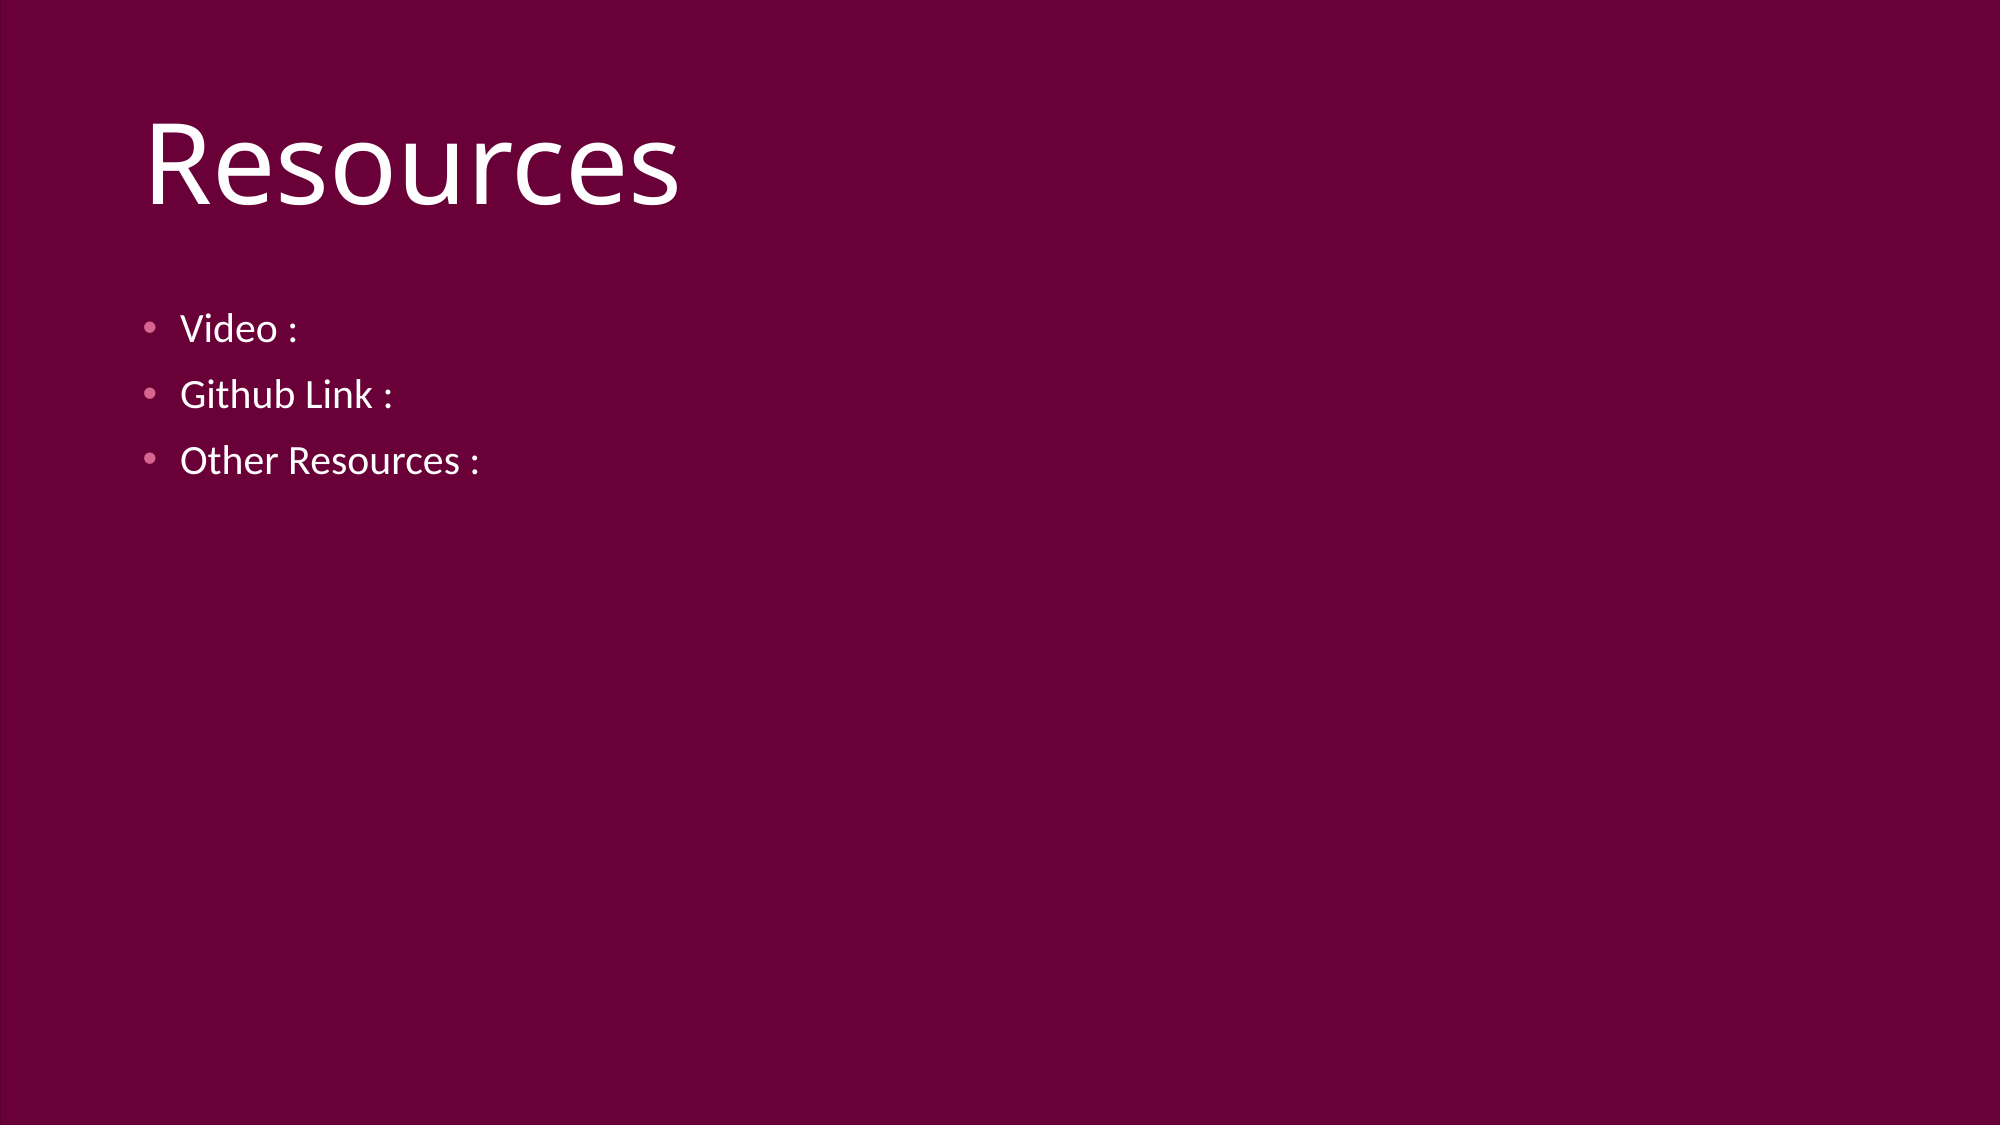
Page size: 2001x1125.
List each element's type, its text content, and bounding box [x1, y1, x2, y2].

list Video : Github Link : Other Resources : [127, 299, 1873, 1014]
title Resources [127, 59, 1873, 278]
